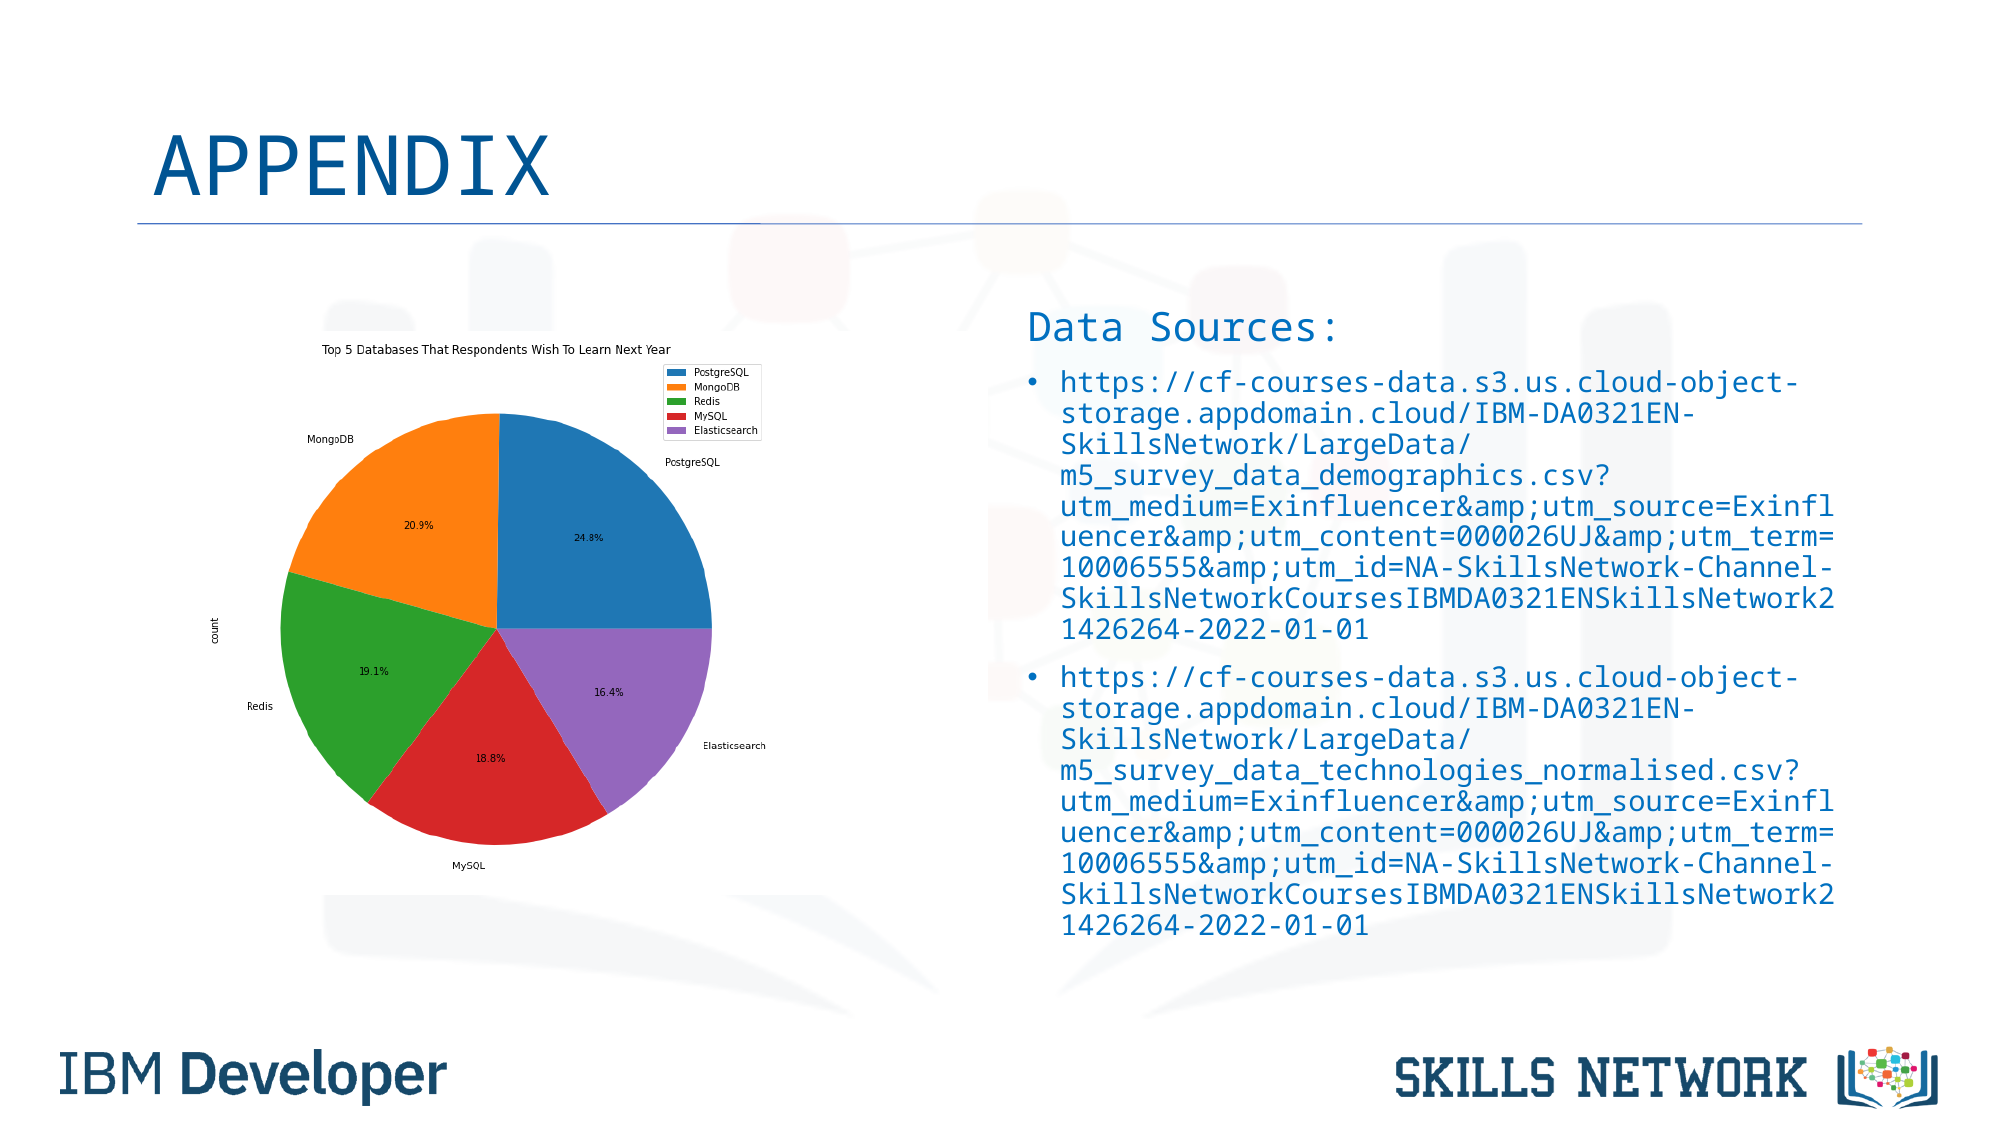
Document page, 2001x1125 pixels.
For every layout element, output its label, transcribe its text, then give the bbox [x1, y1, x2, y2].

picture [1390, 1045, 1945, 1111]
picture [55, 1045, 459, 1108]
list Data Sources: https://cf-courses-data.s3.us.cloud-object-storage.appdomain.cloud/IBM-DA0321EN-SkillsNetwork/LargeData/m5_survey_data_demographics.csv?utm_medium=Exinfluencer&amp;utm_source=Exinfluencer&amp;utm_content=000026UJ&amp;utm_term=10006555&amp;utm_id=NA-SkillsNetwork-Channel-SkillsNetworkCoursesIBMDA0321ENSkillsNetwork21426264-2022-01-01 https://cf-courses-data.s3.us.cloud-object-storage.appdomain.cloud/IBM-DA0321EN-SkillsNetwork/LargeData/m5_survey_data_technologies_normalised.csv?utm_medium=Exinfluencer&amp;utm_source=Exinfluencer&amp;utm_content=000026UJ&amp;utm_term=10006555&amp;utm_id=NA-SkillsNetwork-Channel-SkillsNetworkCoursesIBMDA0321ENSkillsNetwork21426264-2022-01-01 [1012, 299, 1863, 1014]
picture [137, 330, 988, 895]
title APPENDIX [137, 59, 1863, 278]
